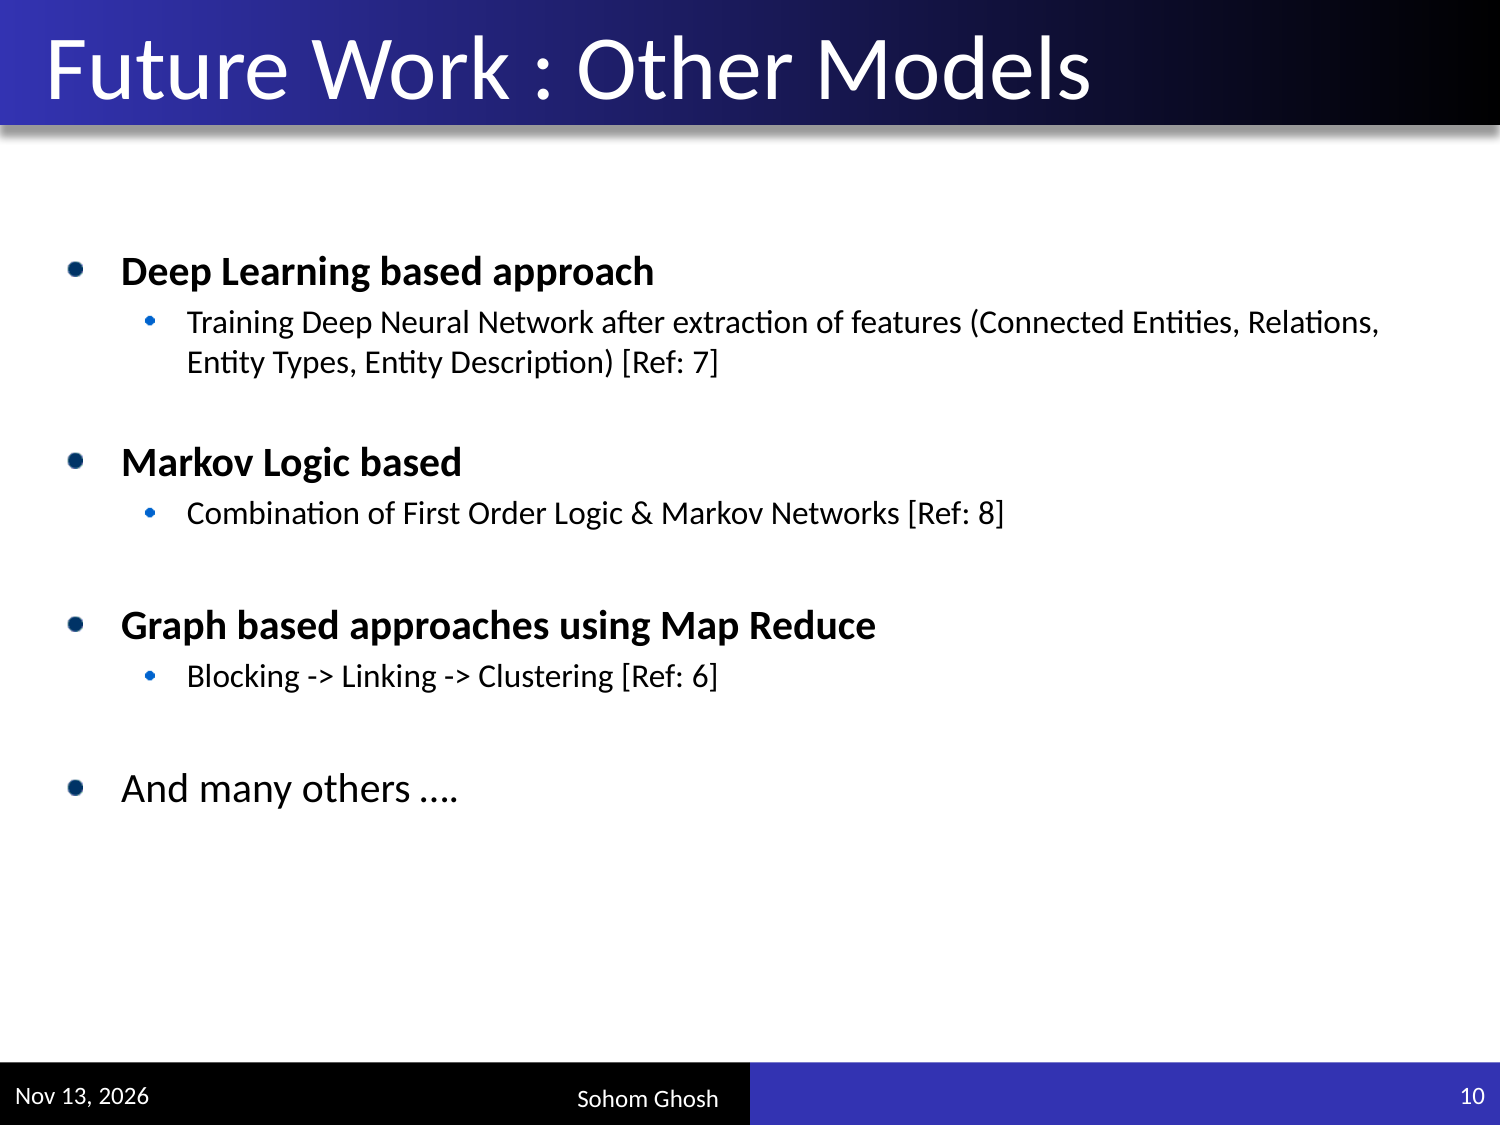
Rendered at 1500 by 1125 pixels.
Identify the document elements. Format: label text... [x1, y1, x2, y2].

slide_number 10 [1325, 1065, 1500, 1125]
picture [65, 259, 83, 277]
picture [140, 312, 155, 327]
picture [140, 504, 155, 519]
title Future Work : Other Models [0, 0, 1463, 126]
picture [65, 777, 83, 796]
text_box Sohom Ghosh [562, 1074, 738, 1120]
picture [65, 614, 83, 632]
picture [140, 667, 155, 682]
picture [65, 450, 83, 469]
slide_number 3-Dec-16 [0, 1065, 176, 1125]
list Deep Learning based approach Training Deep Neural Network after extraction of features (Connected Entities, Relations, Entity Types, Entity Description) [Ref: 7] Markov Logic based Combination of First Order Logic & Markov Networks [Ref: 8] Graph based approaches using Map Reduce Blocking -> Linking -> Clustering [Ref: 6] And many others …. [49, 187, 1426, 1018]
